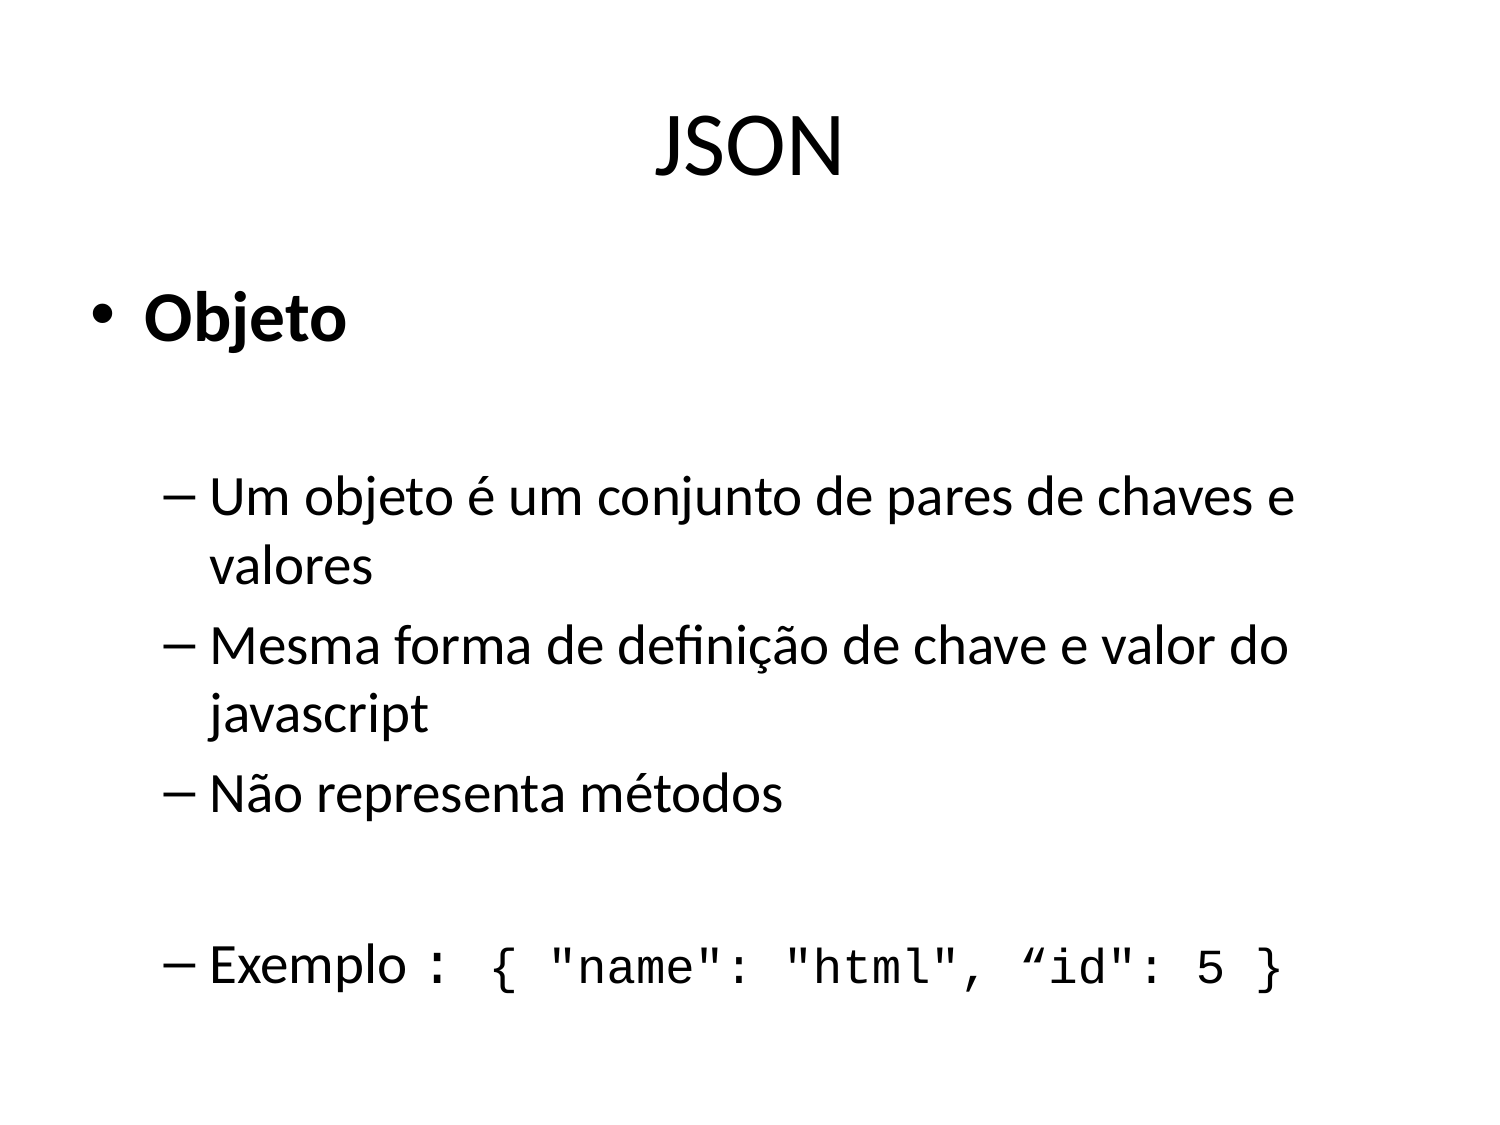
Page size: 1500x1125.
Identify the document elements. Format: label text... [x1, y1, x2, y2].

title JSON [75, 45, 1425, 233]
list Objeto Um objeto é um conjunto de pares de chaves e valores Mesma forma de definição de chave e valor do javascript Não representa métodos Exemplo : { "name": "html", “id": 5 } [75, 262, 1425, 1005]
